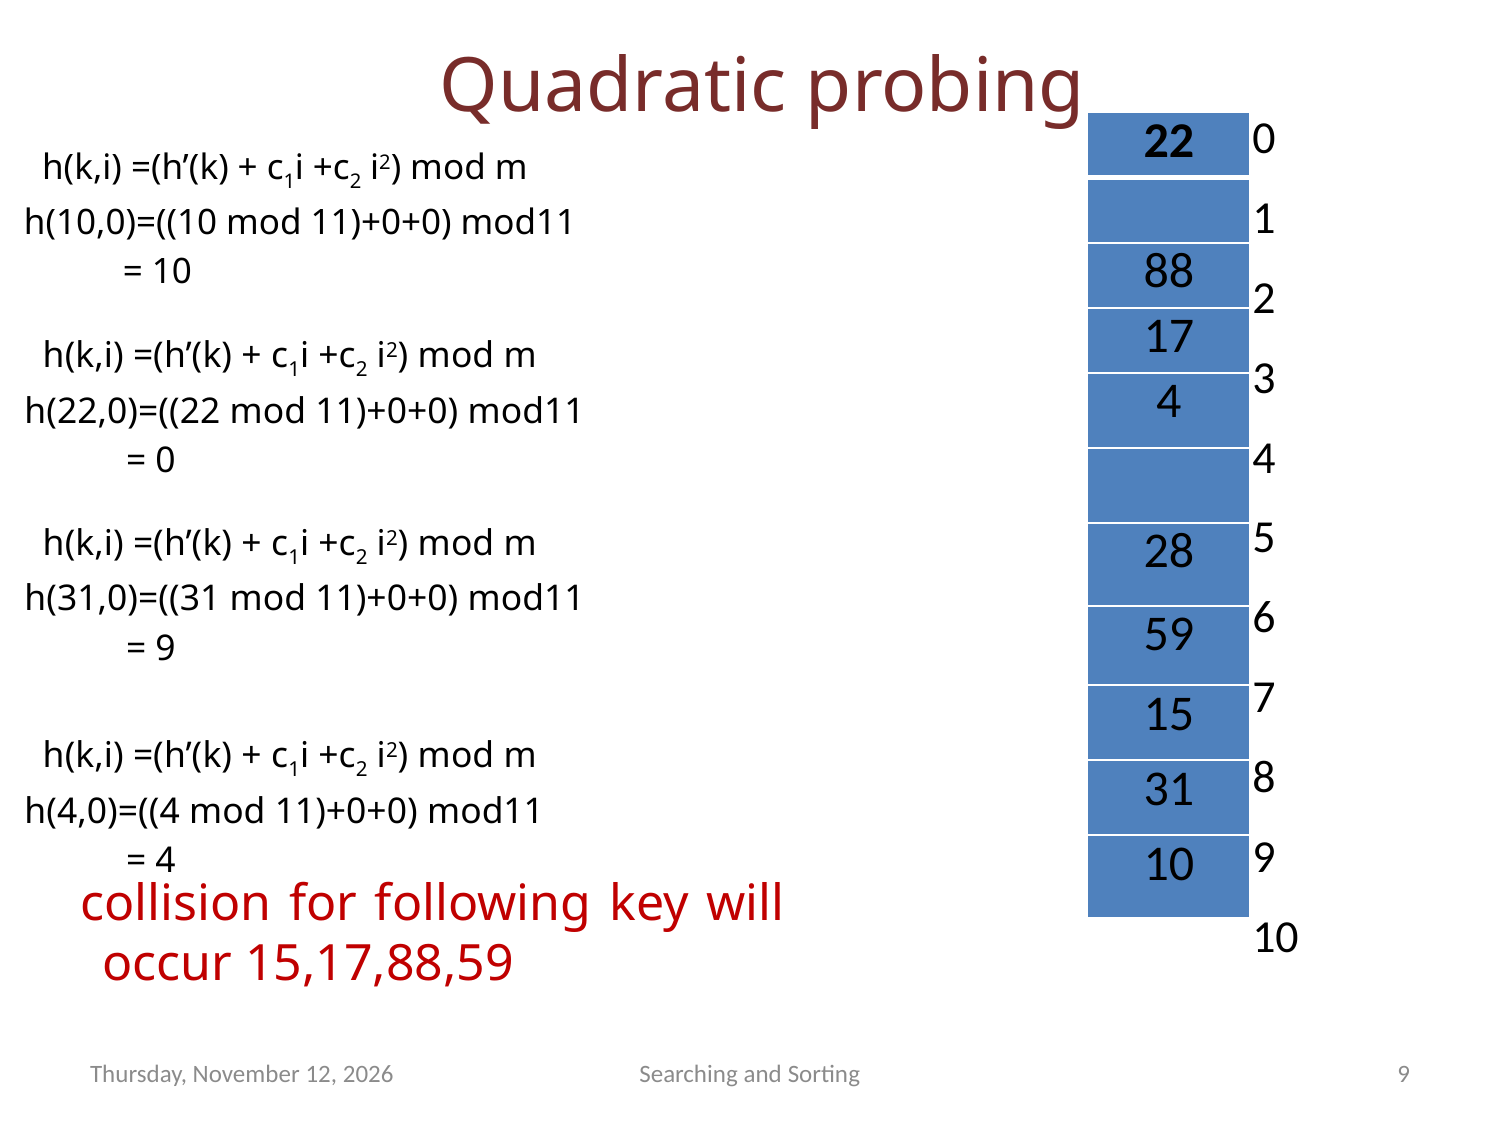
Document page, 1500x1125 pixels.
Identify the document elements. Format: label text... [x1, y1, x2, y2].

table_cell 31 [1088, 761, 1237, 834]
text_box h(k,i) =(h’(k) + c1i +c2 i2) mod m h(22,0)=((22 mod 11)+0+0) mod11 = 0 [0, 324, 788, 488]
slide_number 9 [1074, 1042, 1425, 1103]
text_box h(k,i) =(h’(k) + c1i +c2 i2) mod m h(4,0)=((4 mod 11)+0+0) mod11 = 4 [0, 724, 788, 888]
title Quadratic probing [125, 24, 1400, 138]
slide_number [75, 1042, 425, 1103]
table_header 22 [1088, 113, 1237, 175]
table_cell 88 [1088, 244, 1237, 307]
text_box 0 1 2 3 4 5 6 7 8 9 10 [1237, 99, 1338, 1015]
table_cell 15 [1088, 686, 1237, 759]
table_cell 4 [1088, 374, 1237, 447]
text_box h(k,i) =(h’(k) + c1i +c2 i2) mod m h(31,0)=((31 mod 11)+0+0) mod11 = 9 [0, 512, 788, 675]
table_cell 10 [1088, 836, 1237, 917]
table_cell [1088, 449, 1237, 522]
table_cell 28 [1088, 524, 1237, 605]
text_box collision for following key will occur 15,17,88,59 [12, 862, 800, 1025]
footer Searching and Sorting [512, 1042, 988, 1103]
table_cell 59 [1088, 607, 1237, 684]
subtitle h(k,i) =(h’(k) + c1i +c2 i2) mod m h(10,0)=((10 mod 11)+0+0) mod11 = 10 [0, 137, 788, 300]
table_cell [1088, 180, 1237, 242]
table_cell 17 [1088, 309, 1237, 372]
